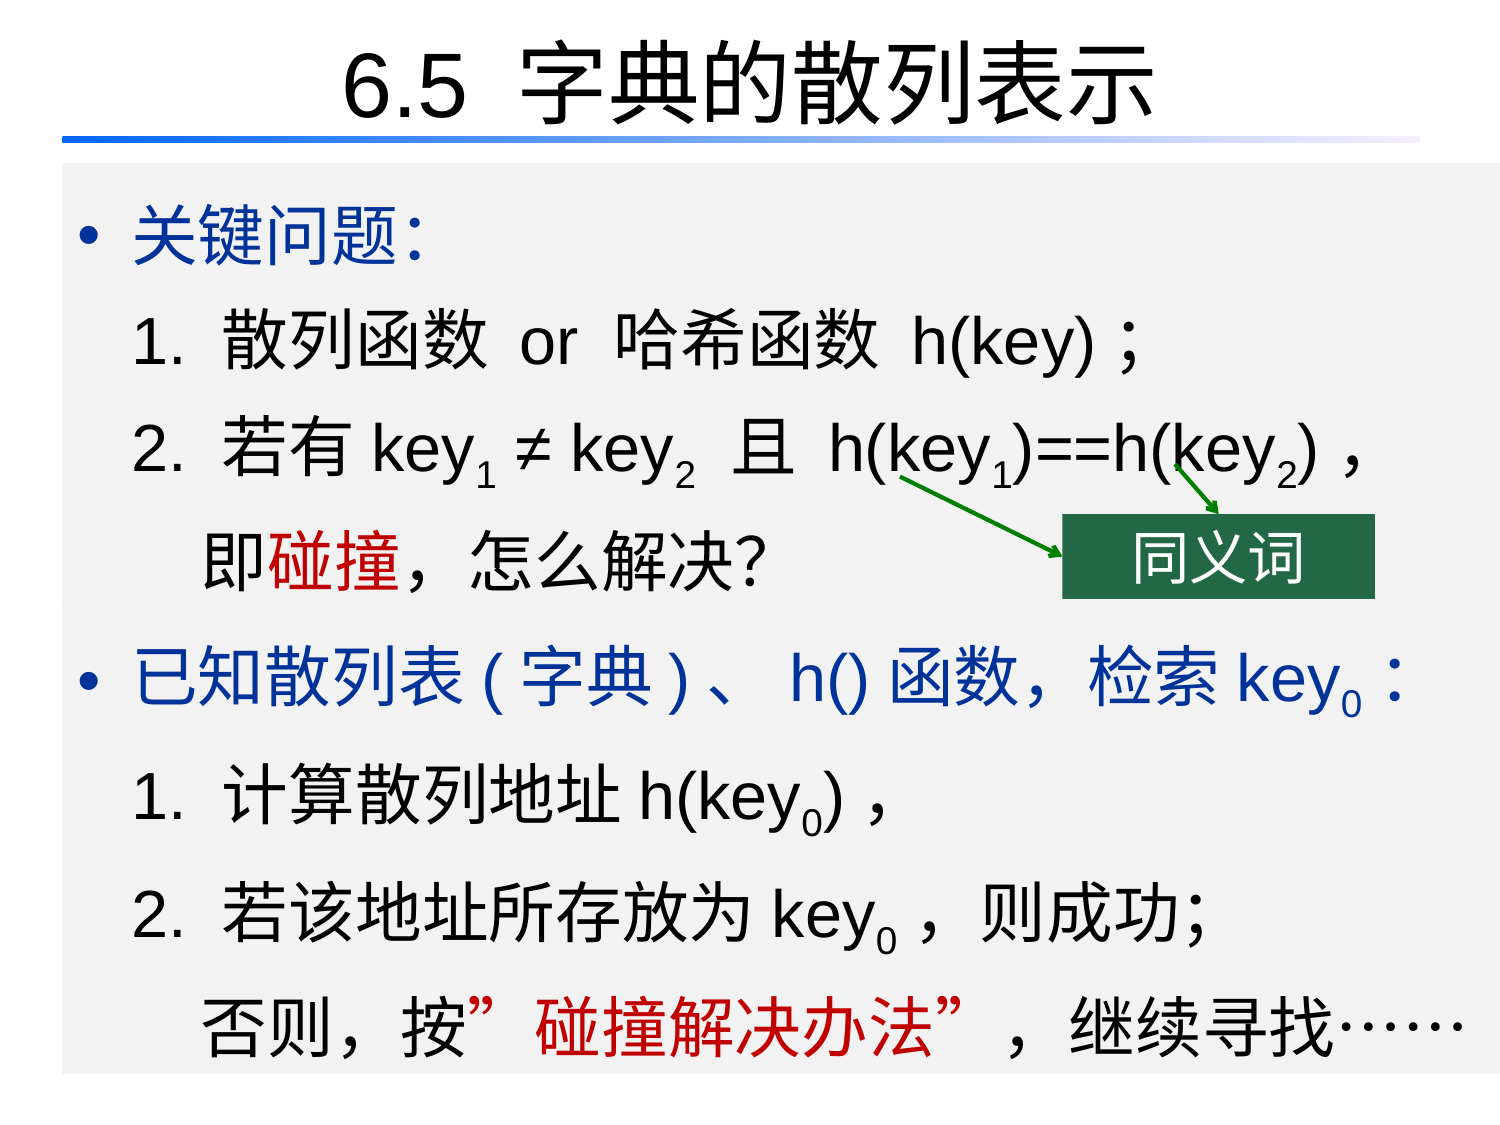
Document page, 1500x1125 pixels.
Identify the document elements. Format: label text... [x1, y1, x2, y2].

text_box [1171, 467, 1223, 512]
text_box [899, 476, 1063, 558]
text_box 已知散列表(字典)、h()函数，检索key0： 1. 计算散列地址h(key0)， 2. 若该地址所存放为key0，则成功； 否则，按”碰撞解决办法”，继续寻找…… [62, 608, 1500, 1074]
text_box 关键问题： 1. 散列函数 or 哈希函数 h(key)； 2. 若有key1 ≠ key2 且 h(key1)==h(key2)， 即碰撞，怎么解决？ [62, 162, 1500, 608]
title 6.5 字典的散列表示 [74, 0, 1426, 162]
text_box 同义词 [1062, 514, 1375, 599]
text_box [62, 136, 1421, 143]
